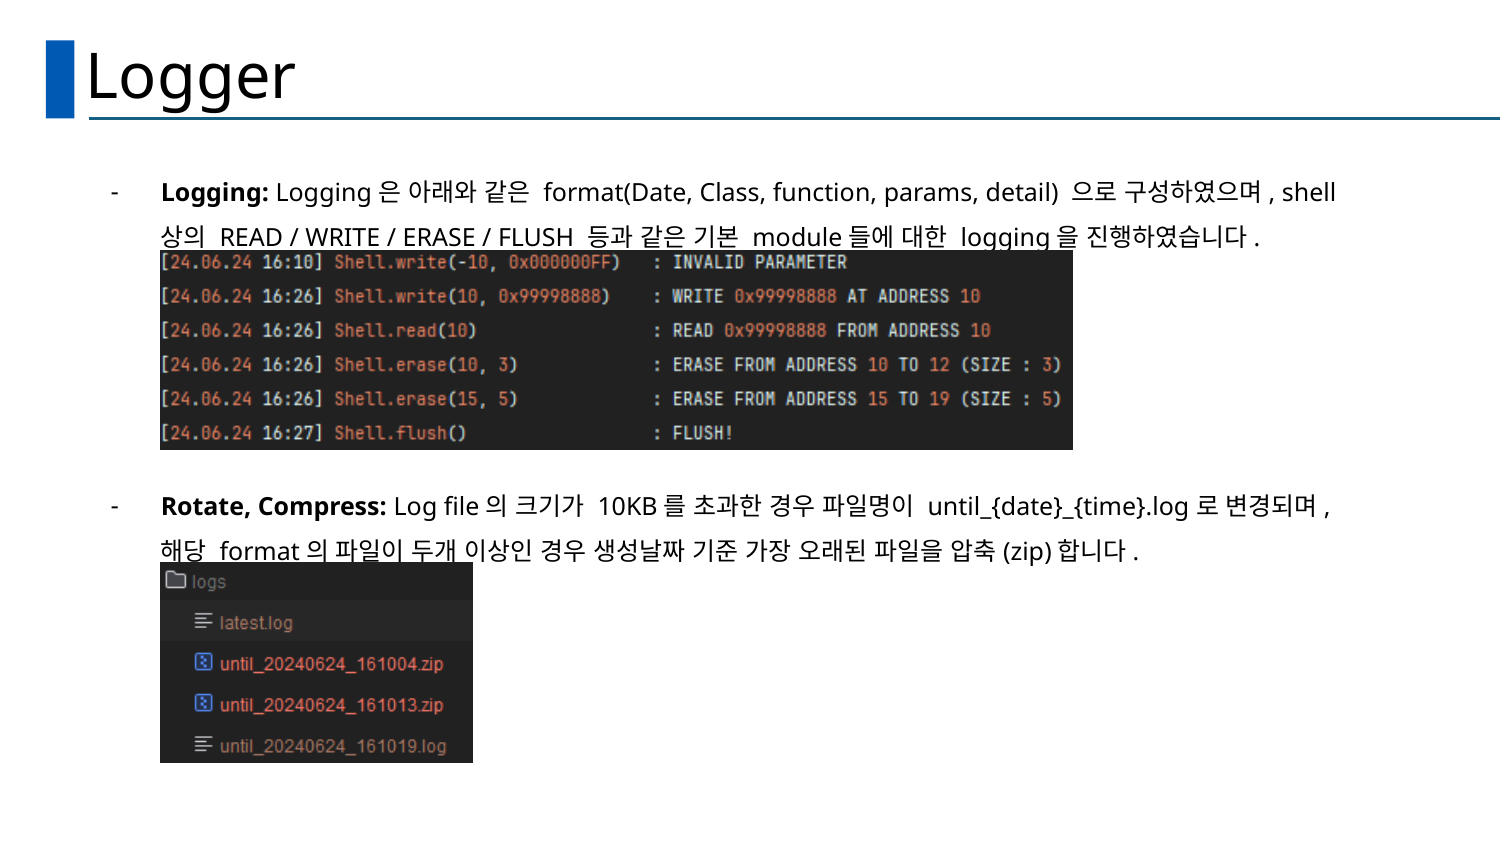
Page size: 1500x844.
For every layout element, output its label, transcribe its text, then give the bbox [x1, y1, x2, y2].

picture [160, 249, 1073, 451]
picture [160, 562, 473, 763]
title Logger [74, 38, 1369, 119]
list Logging: Logging은 아래와 같은 format(Date, Class, function, params, detail) 으로 구성하였으며, shell상의 READ / WRITE / ERASE / FLUSH 등과 같은 기본 module들에 대한 logging을 진행하였습니다. Rotate, Compress: Log file의 크기가 10KB를 초과한 경우 파일명이 until_{date}_{time}.log로 변경되며, 해당 format의 파일이 두개 이상인 경우 생성날짜 기준 가장 오래된 파일을 압축(zip)합니다. [74, 155, 1369, 763]
